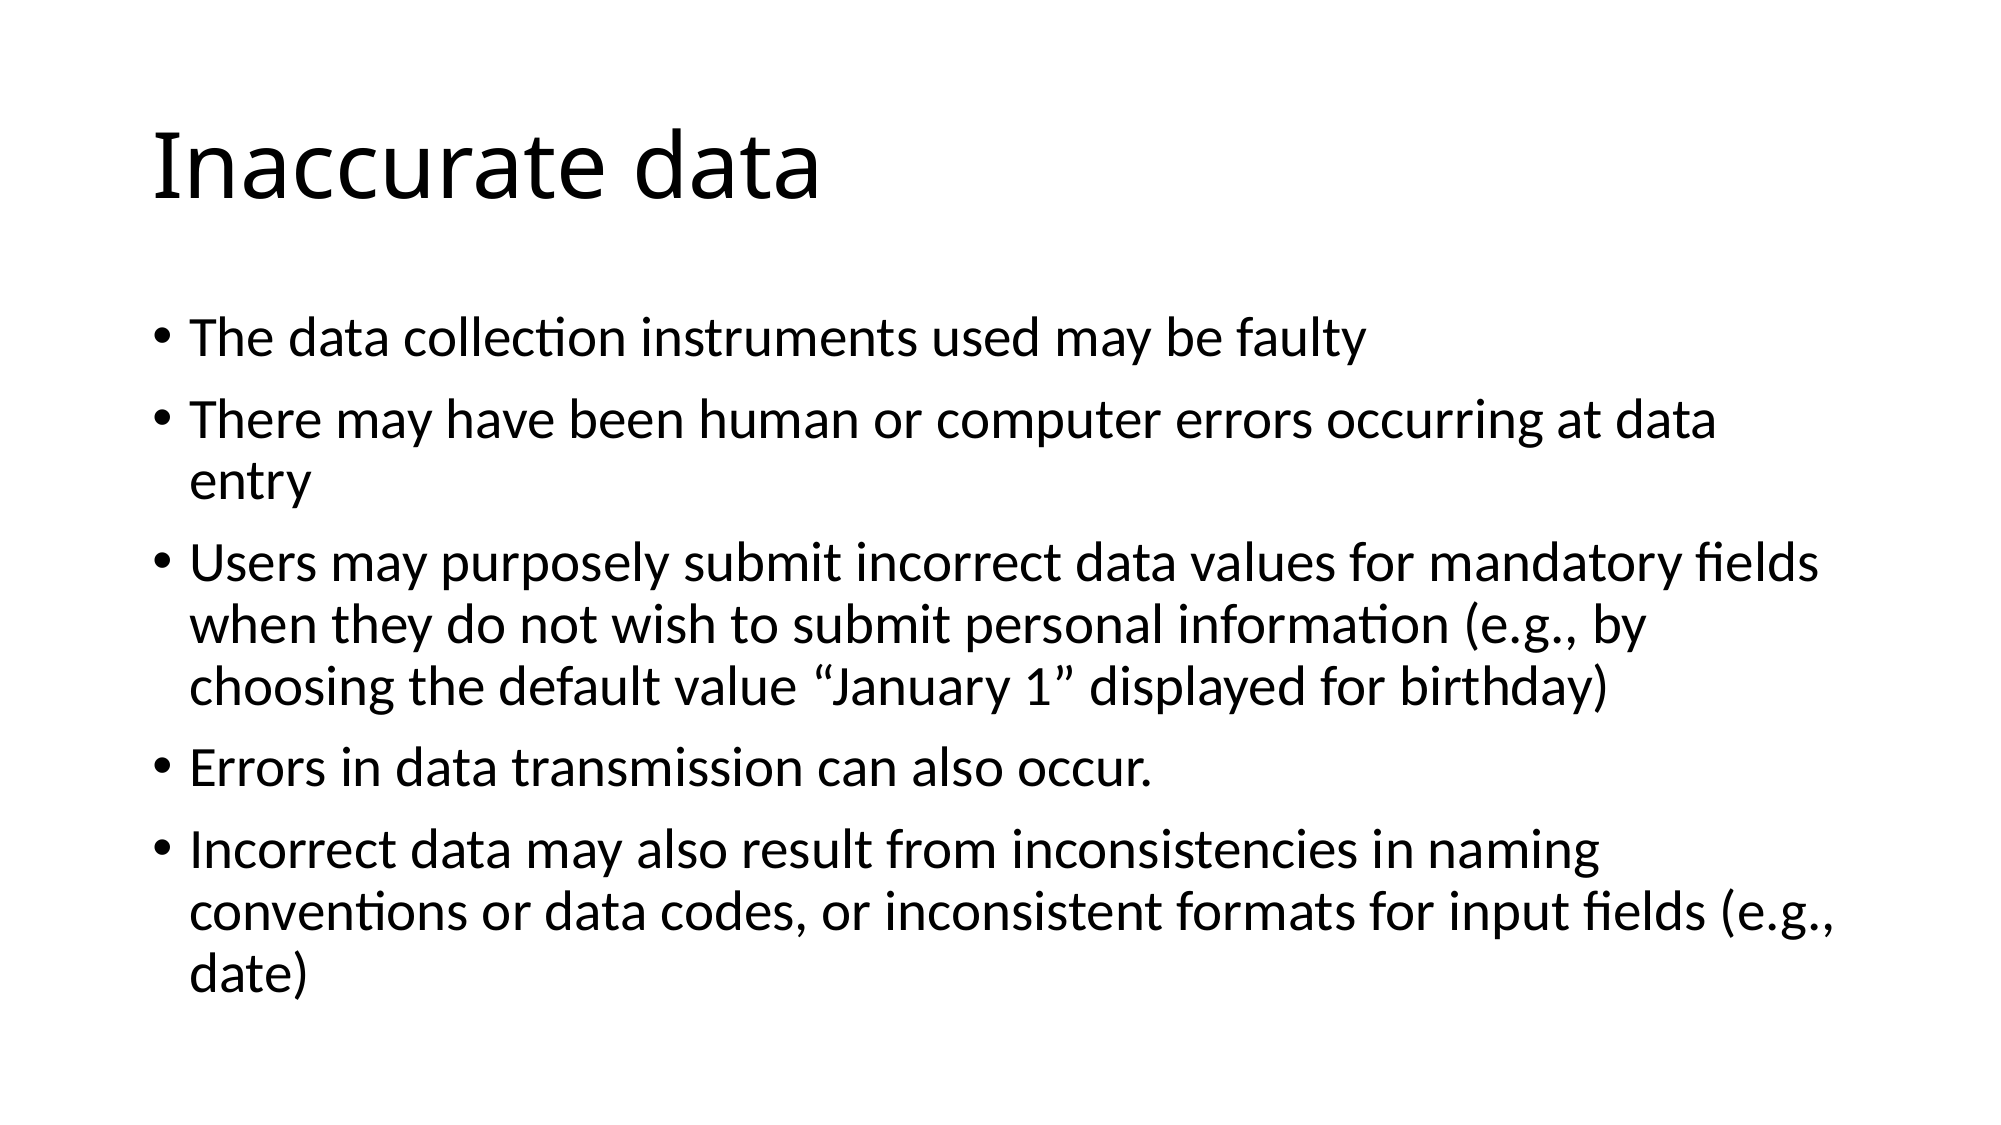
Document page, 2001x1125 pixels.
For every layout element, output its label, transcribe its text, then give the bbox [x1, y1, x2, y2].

list The data collection instruments used may be faulty There may have been human or computer errors occurring at data entry Users may purposely submit incorrect data values for mandatory ﬁelds when they do not wish to submit personal information (e.g., by choosing the default value “January 1” displayed for birthday) Errors in data transmission can also occur. Incorrect data may also result from inconsistencies in naming conventions or data codes, or inconsistent formats for input ﬁelds (e.g., date) [137, 299, 1863, 1014]
title Inaccurate data [137, 59, 1863, 278]
